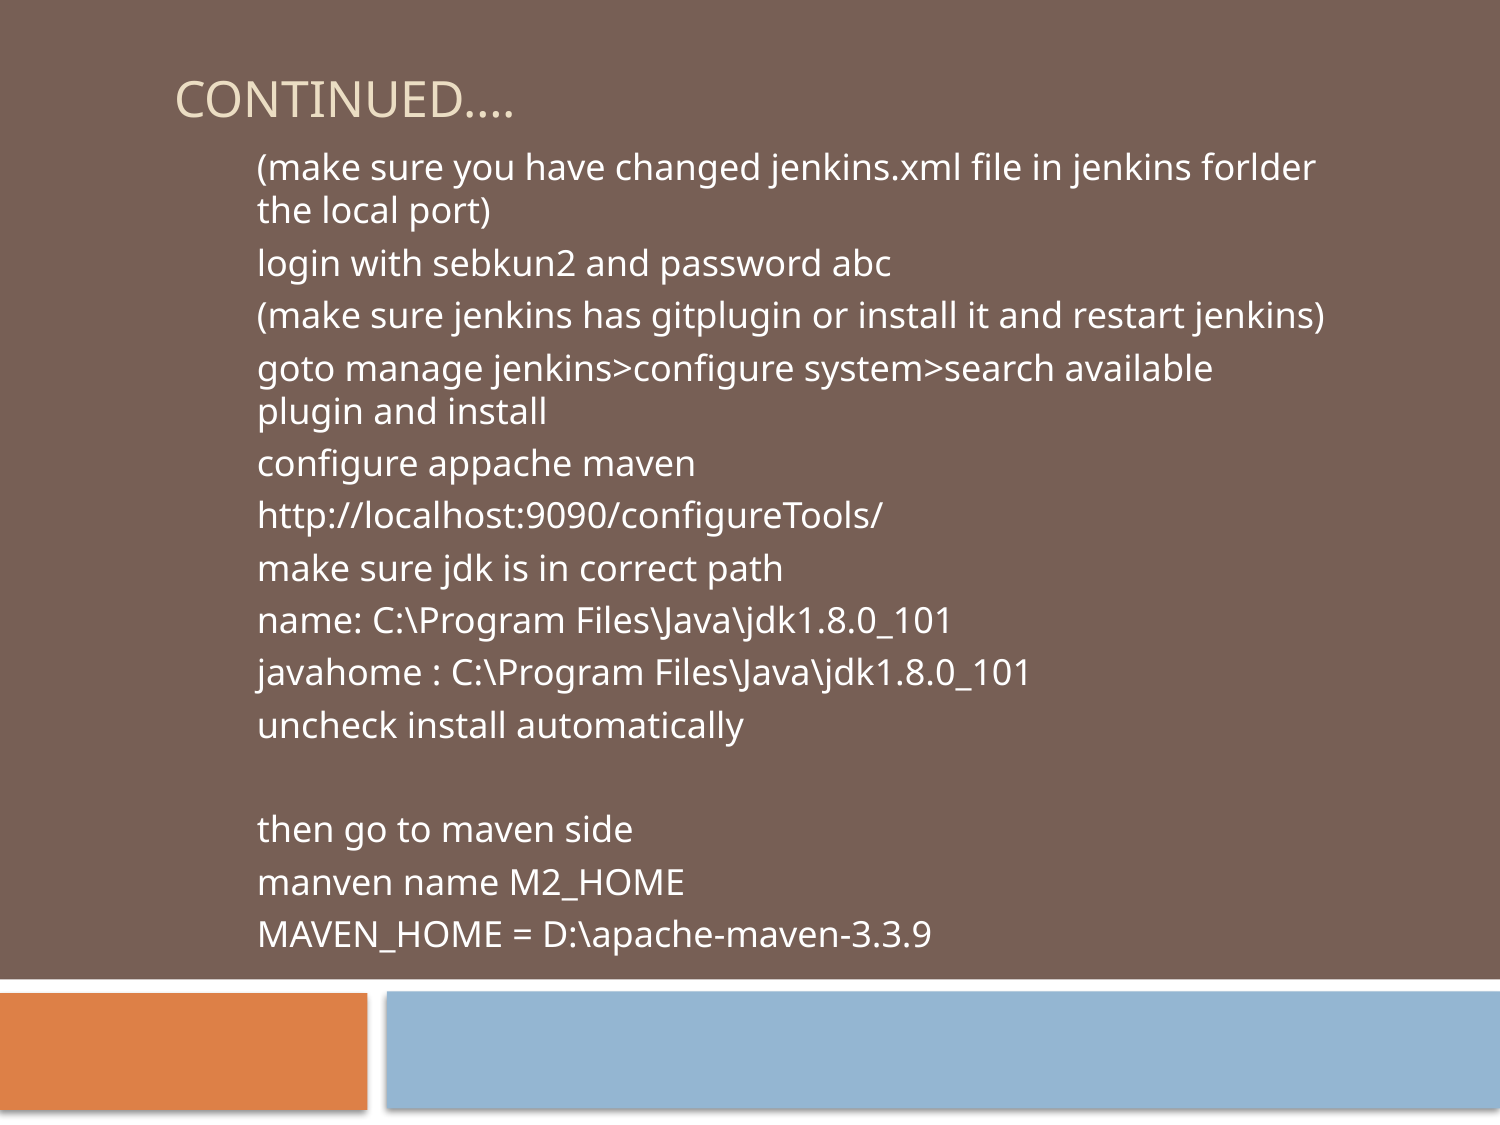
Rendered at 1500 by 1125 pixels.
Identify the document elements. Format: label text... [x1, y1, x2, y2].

title CONTINUED…. [159, 0, 1222, 135]
subtitle (make sure you have changed jenkins.xml file in jenkins forlder the local port) login with sebkun2 and password abc (make sure jenkins has gitplugin or install it and restart jenkins) goto manage jenkins>configure system>search available plugin and install configure appache maven http://localhost:9090/configureTools/ make sure jdk is in correct path name: C:\Program Files\Java\jdk1.8.0_101 javahome : C:\Program Files\Java\jdk1.8.0_101 uncheck install automatically then go to maven side manven name M2_HOME MAVEN_HOME = D:\apache-maven-3.3.9 [242, 137, 1343, 1012]
